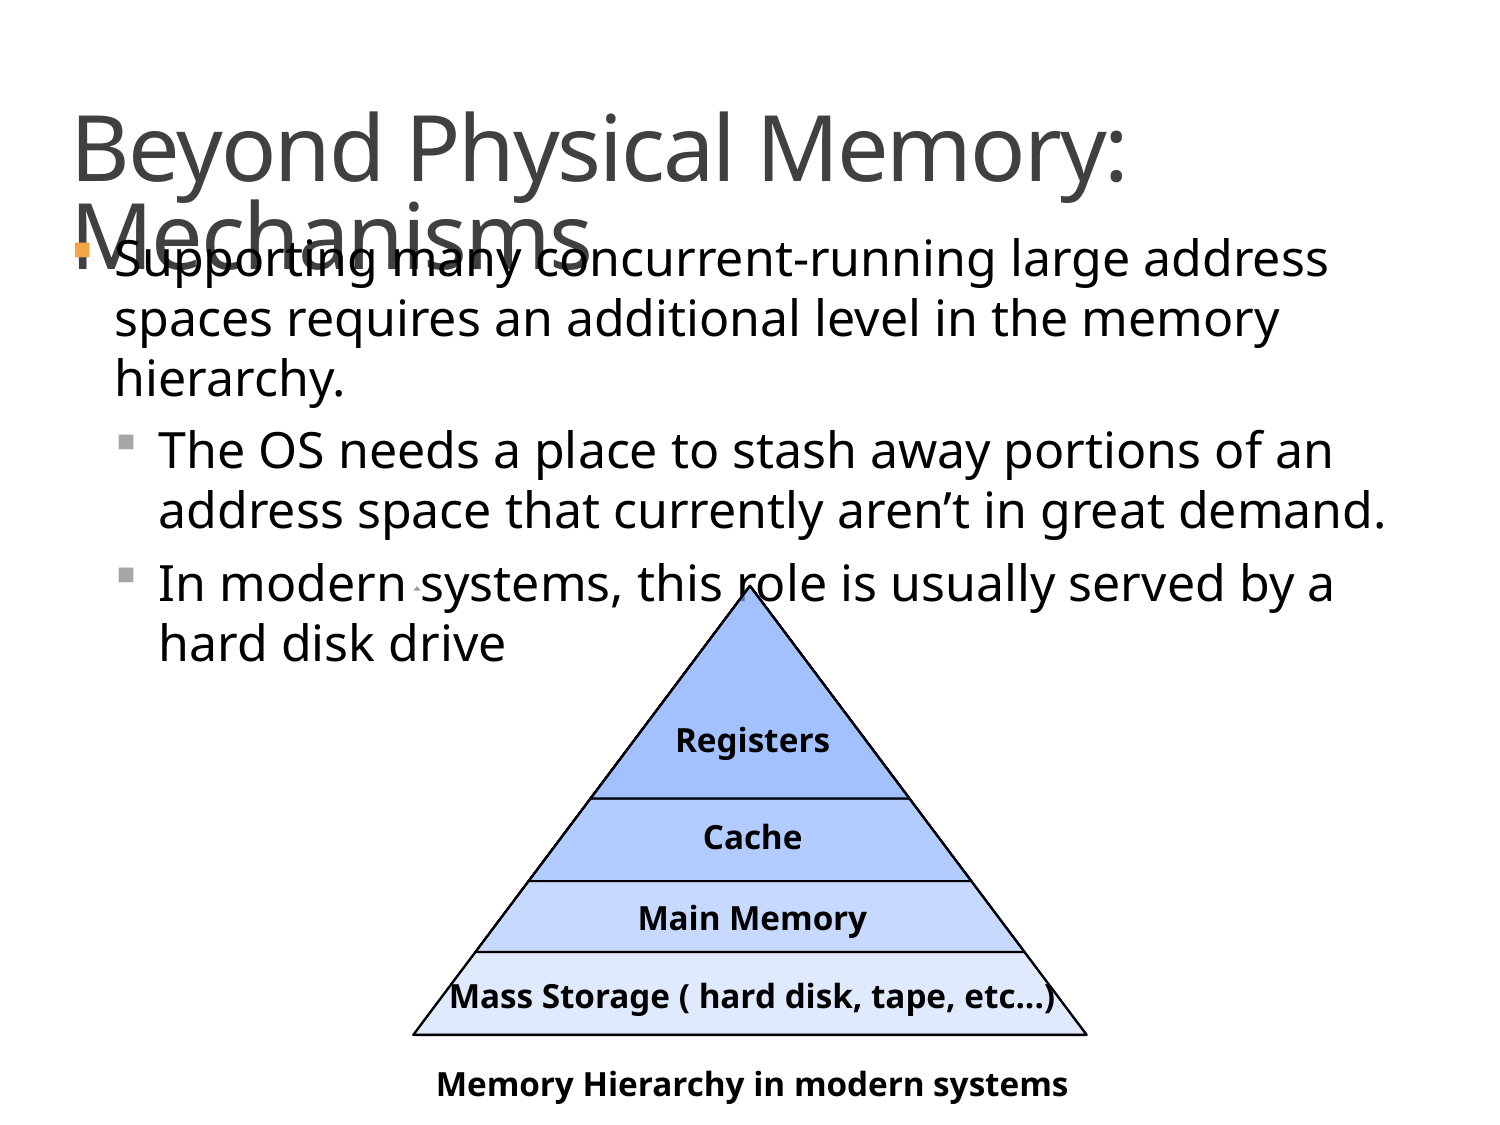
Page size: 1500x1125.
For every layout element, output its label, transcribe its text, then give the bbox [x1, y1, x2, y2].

list Supporting many concurrent-running large address spaces requires an additional level in the memory hierarchy. The OS needs a place to stash away portions of an address space that currently aren’t in great demand. In modern systems, this role is usually served by a hard disk drive [70, 226, 1430, 1065]
text_box Memory Hierarchy in modern systems [383, 1055, 1122, 1110]
text_box [589, 767, 911, 800]
text_box Registers [383, 711, 1122, 767]
text_box [520, 880, 980, 889]
text_box [461, 951, 1039, 968]
title Beyond Physical Memory: Mechanisms [70, 104, 1430, 223]
text_box [412, 1023, 1088, 1037]
text_box Cache [383, 808, 1122, 864]
text_box [527, 864, 973, 883]
text_box Mass Storage ( hard disk, tape, etc...) [383, 968, 1122, 1023]
text_box Main Memory [383, 889, 1122, 945]
text_box [654, 584, 846, 711]
text_box [581, 798, 919, 808]
text_box [474, 945, 1026, 951]
